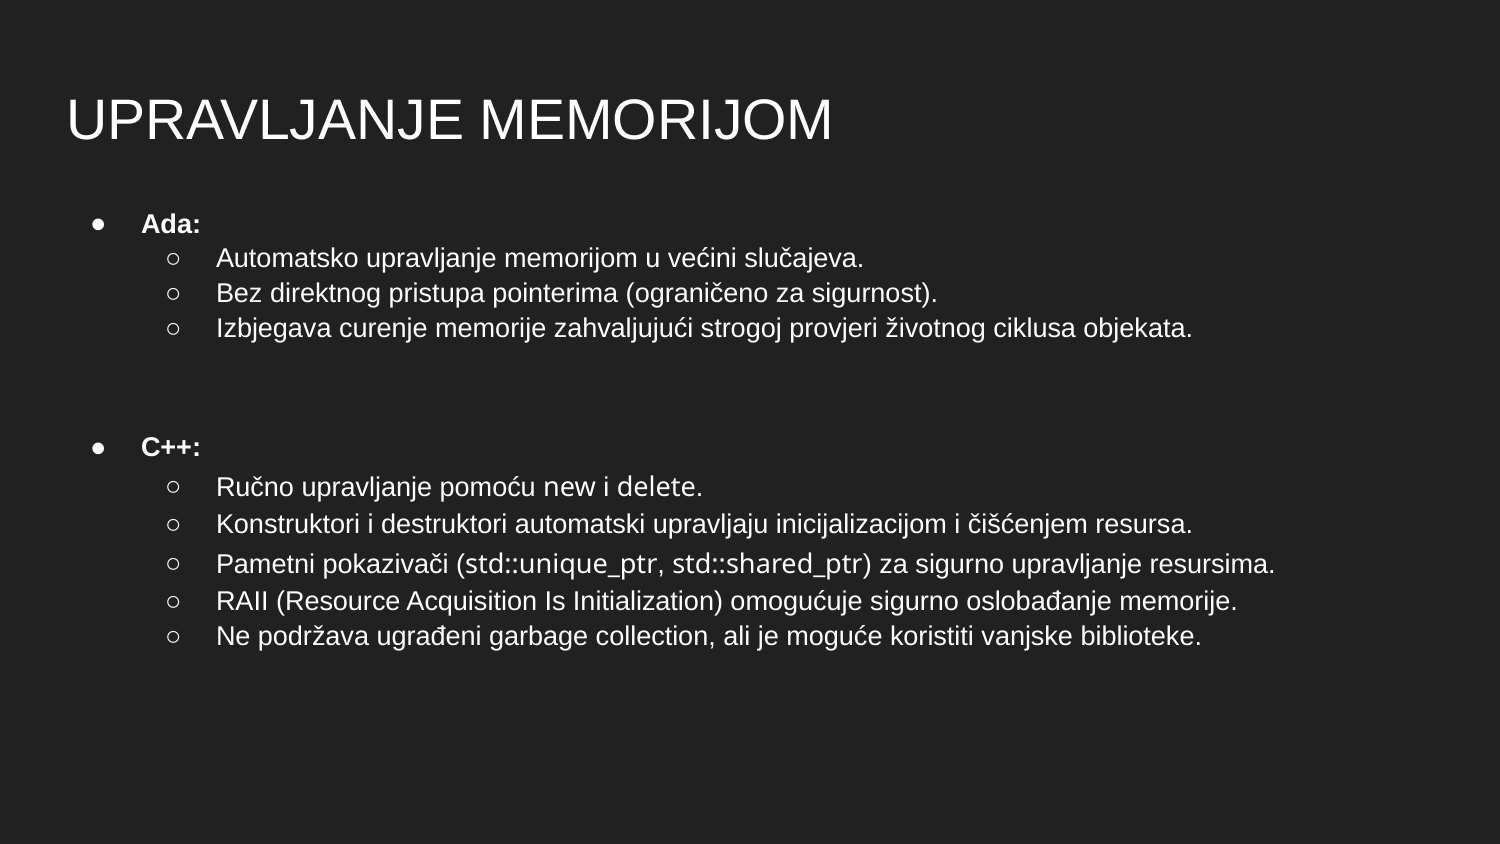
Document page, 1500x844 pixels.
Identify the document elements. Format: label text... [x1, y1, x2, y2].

title UPRAVLJANJE MEMORIJOM [51, 72, 1449, 167]
list Ada: Automatsko upravljanje memorijom u većini slučajeva. Bez direktnog pristupa pointerima (ograničeno za sigurnost). Izbjegava curenje memorije zahvaljujući strogoj provjeri životnog ciklusa objekata. C++: Ručno upravljanje pomoću new i delete. Konstruktori i destruktori automatski upravljaju inicijalizacijom i čišćenjem resursa. Pametni pokazivači (std::unique_ptr, std::shared_ptr) za sigurno upravljanje resursima. RAII (Resource Acquisition Is Initialization) omogućuje sigurno oslobađanje memorije. Ne podržava ugrađeni garbage collection, ali je moguće koristiti vanjske biblioteke. [51, 189, 1449, 750]
